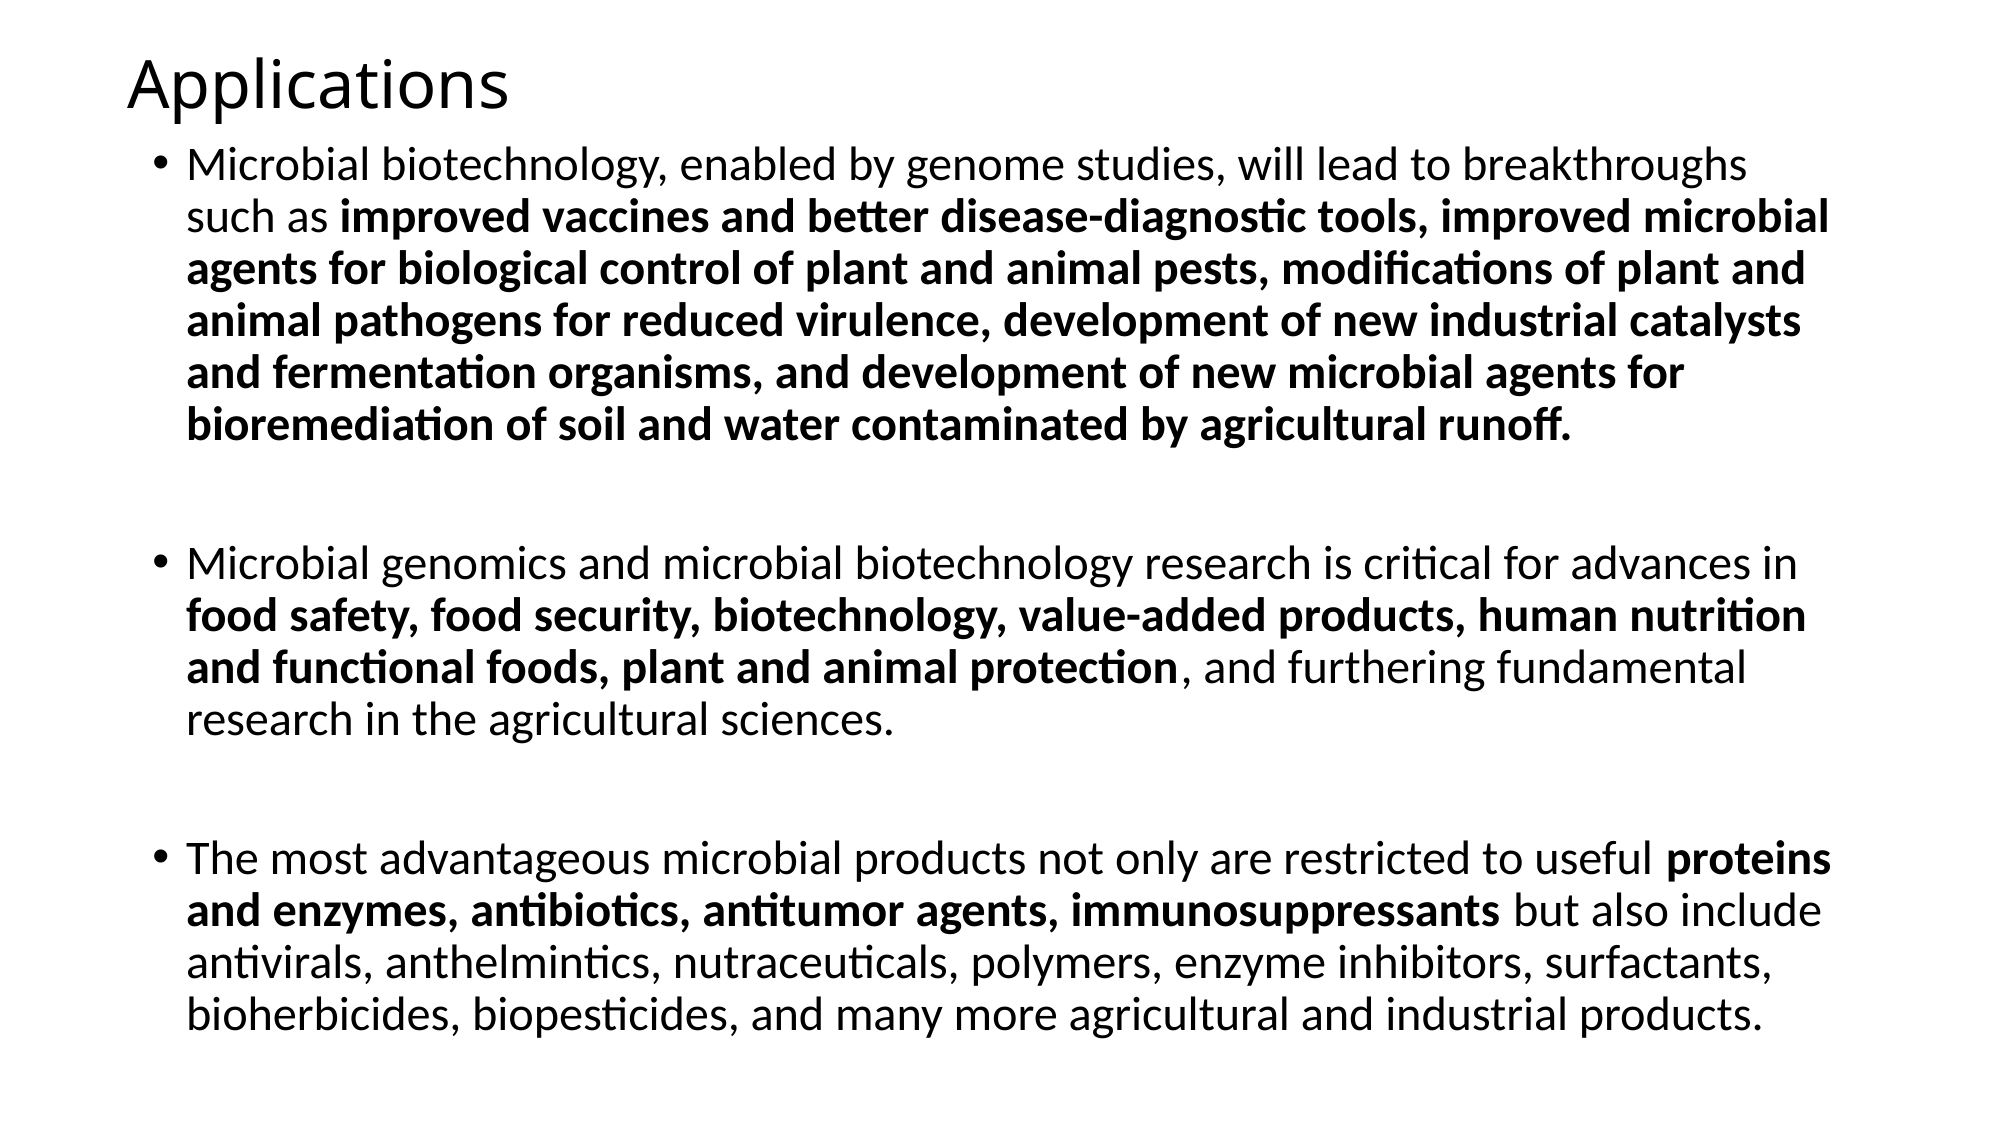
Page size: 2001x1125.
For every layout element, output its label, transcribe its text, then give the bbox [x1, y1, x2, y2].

list Microbial biotechnology, enabled by genome studies, will lead to breakthroughs such as improved vaccines and better disease-diagnostic tools, improved microbial agents for biological control of plant and animal pests, modifications of plant and animal pathogens for reduced virulence, development of new industrial catalysts and fermentation organisms, and development of new microbial agents for bioremediation of soil and water contaminated by agricultural runoff. Microbial genomics and microbial biotechnology research is critical for advances in food safety, food security, biotechnology, value-added products, human nutrition and functional foods, plant and animal protection, and furthering fundamental research in the agricultural sciences. The most advantageous microbial products not only are restricted to useful proteins and enzymes, antibiotics, antitumor agents, immunosuppressants but also include antivirals, anthelmintics, nutraceuticals, polymers, enzyme inhibitors, surfactants, bioherbicides, biopesticides, and many more agricultural and industrial products. [137, 130, 1863, 1105]
title Applications [112, 64, 1838, 110]
